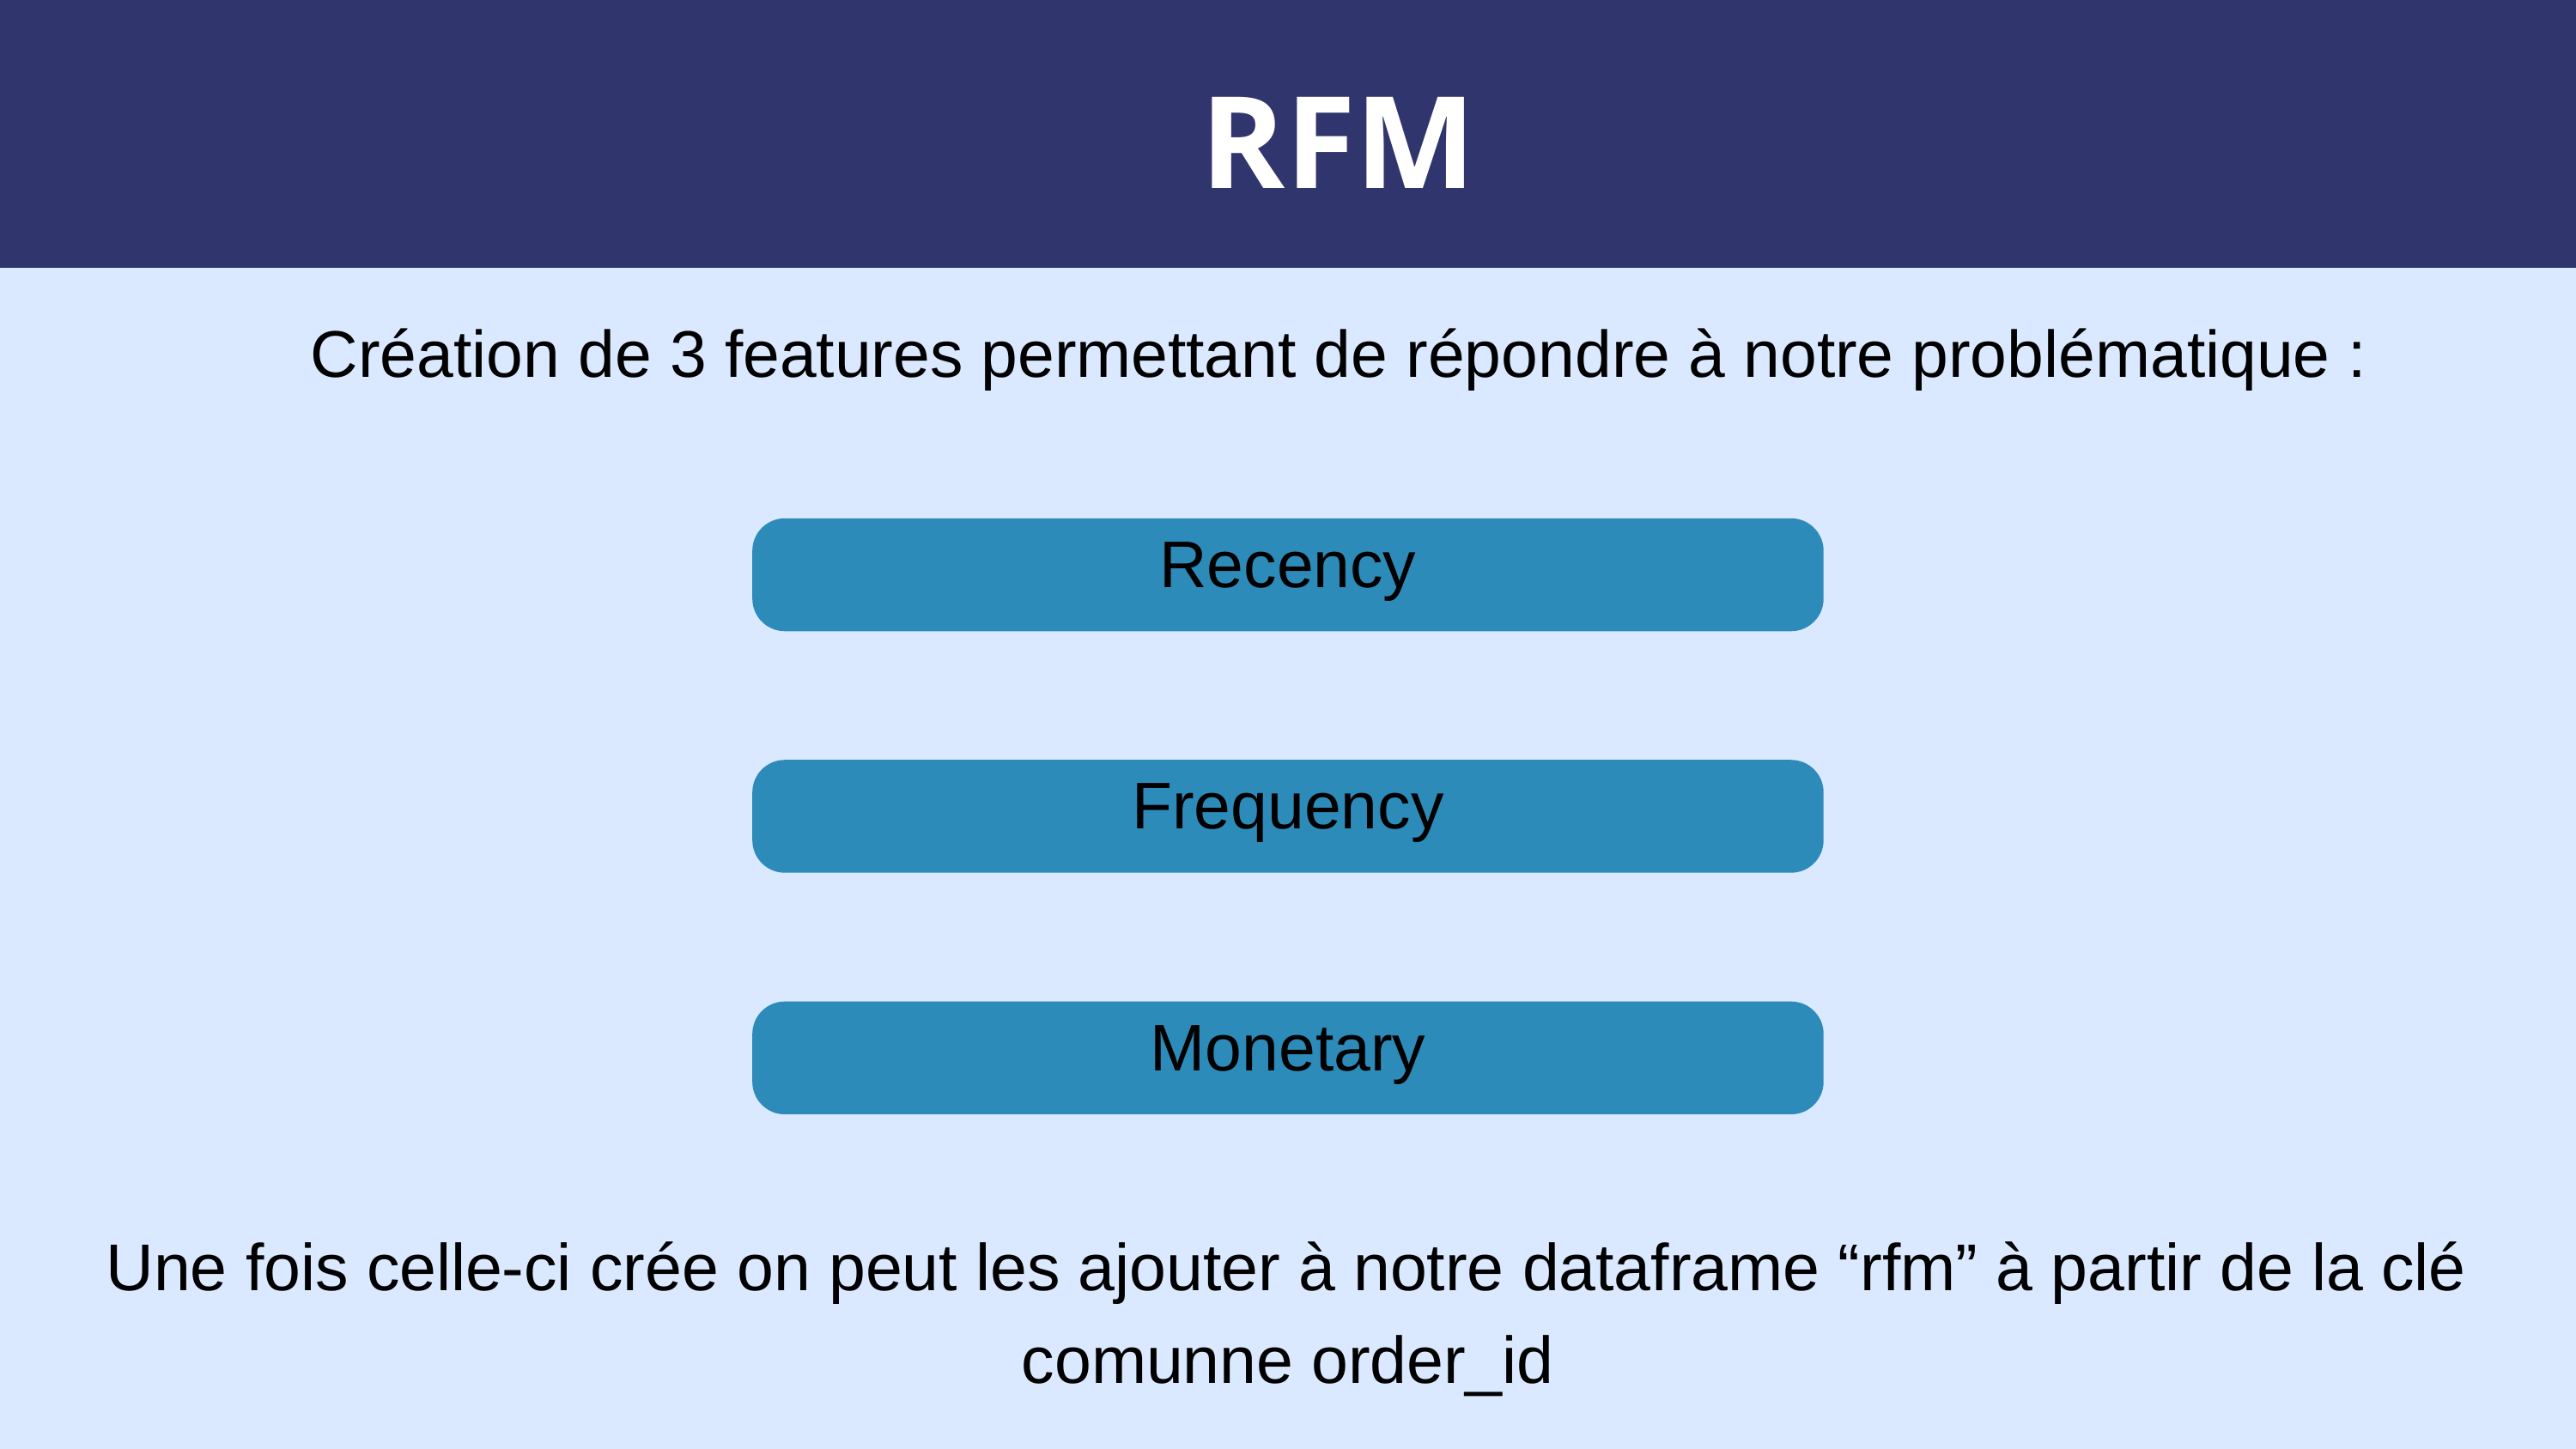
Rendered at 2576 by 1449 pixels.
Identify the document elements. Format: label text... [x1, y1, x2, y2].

text_box Une fois celle-ci crée on peut les ajouter à notre dataframe “rfm” à partir de la clé comunne order_id [0, 1210, 2576, 1397]
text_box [751, 759, 1824, 873]
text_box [751, 518, 1824, 632]
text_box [0, 0, 2576, 269]
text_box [751, 1001, 1824, 1115]
text_box Création de 3 features permettant de répondre à notre problématique : [303, 298, 2374, 391]
